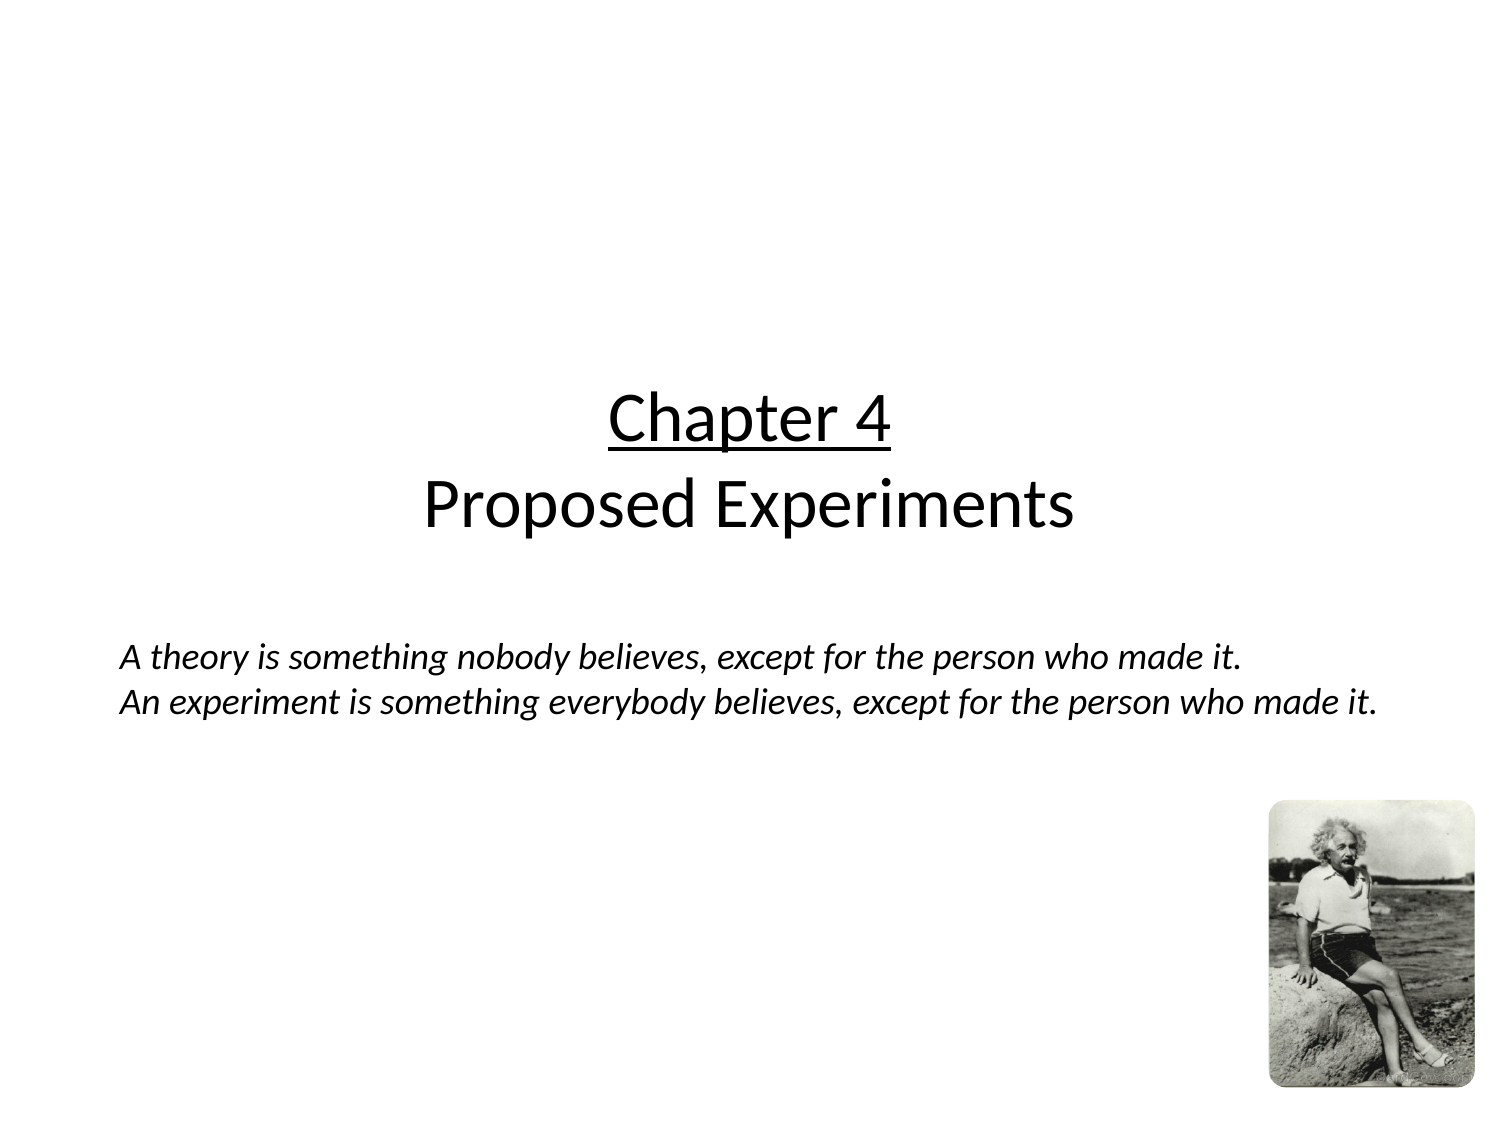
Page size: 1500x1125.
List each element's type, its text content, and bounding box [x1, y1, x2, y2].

title Chapter 4 Proposed Experiments [75, 362, 1425, 550]
picture [1268, 799, 1476, 1088]
text_box A theory is something nobody believes, except for the person who made it. An experiment is something everybody believes, except for the person who made it. [105, 624, 1395, 730]
slide_number 32 [1074, 1042, 1425, 1103]
